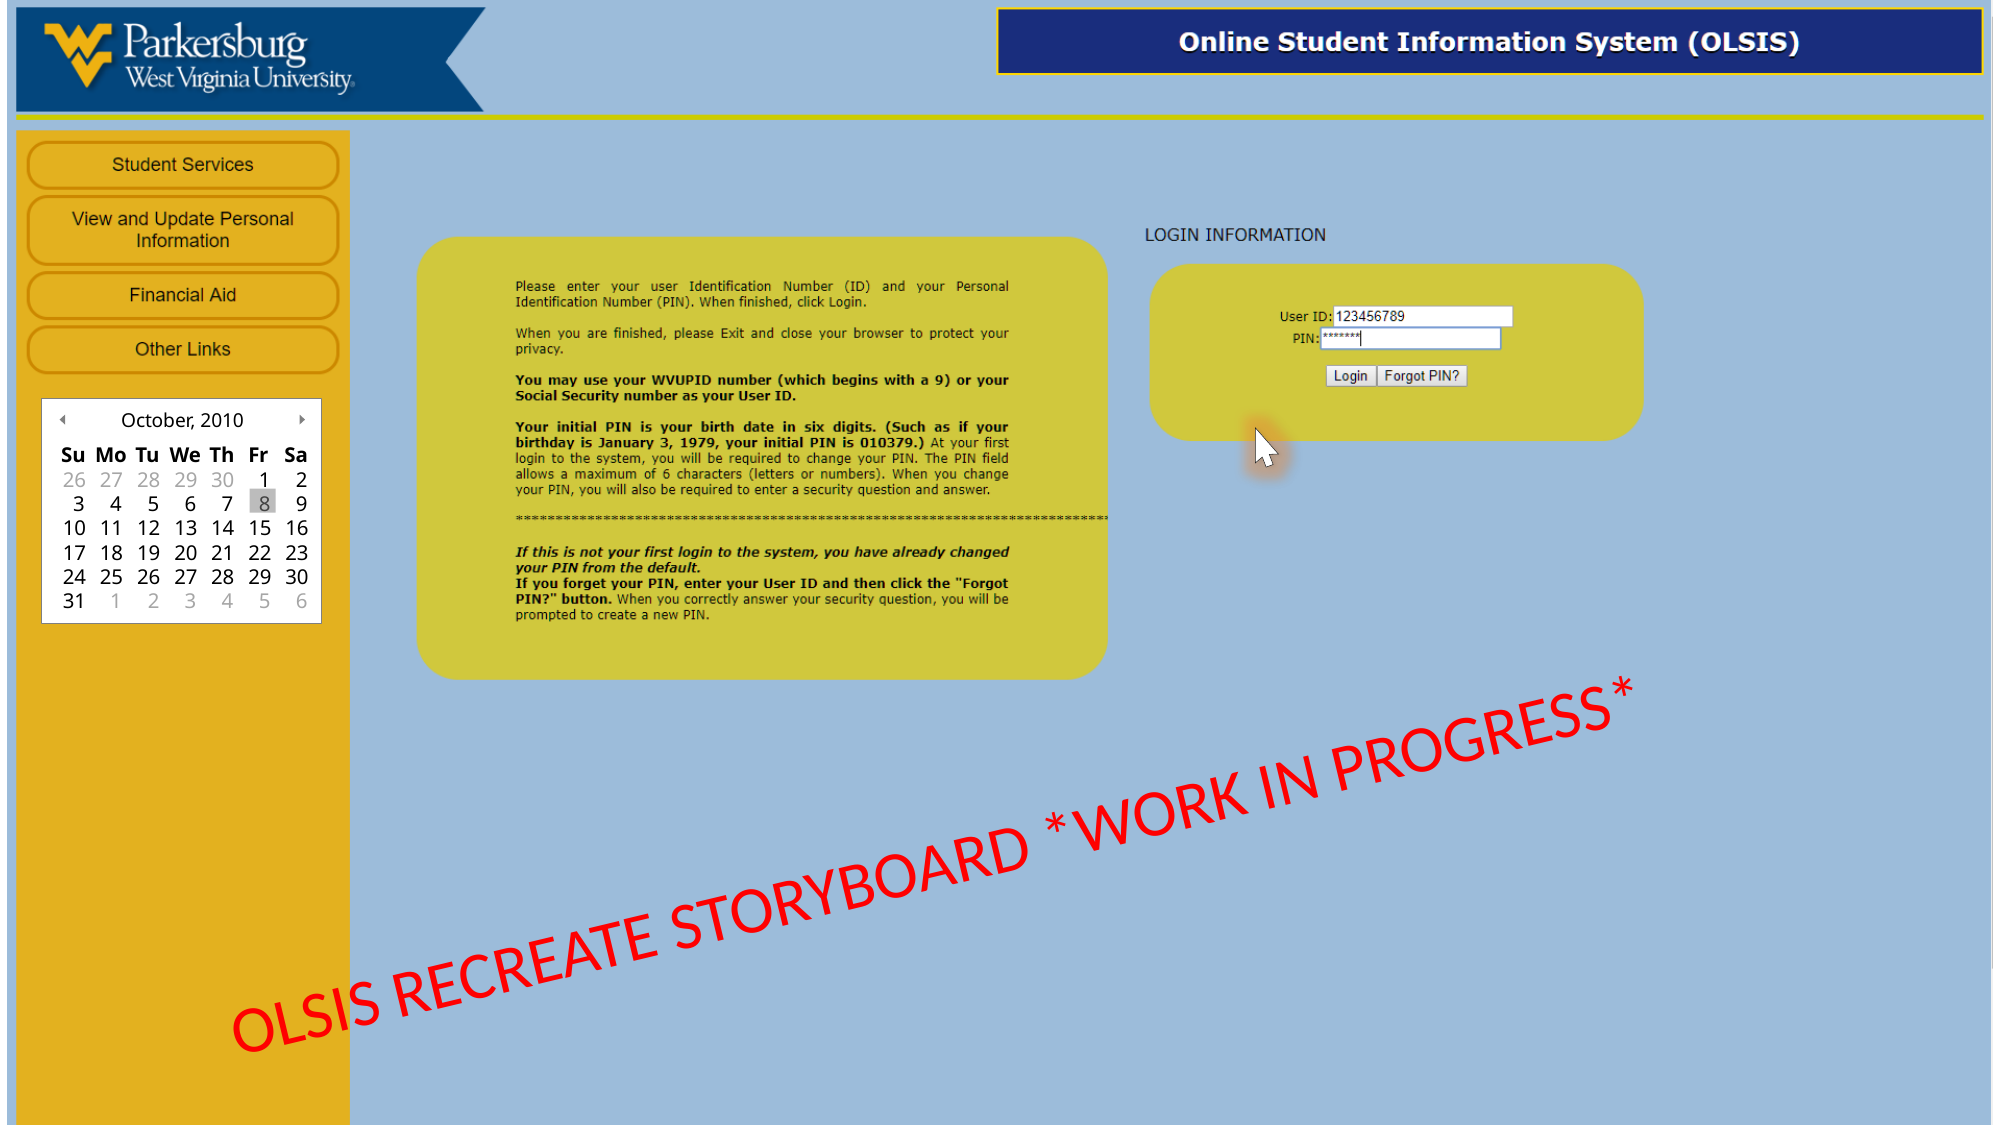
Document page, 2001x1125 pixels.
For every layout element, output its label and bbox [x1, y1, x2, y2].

text_box [41, 398, 322, 624]
picture [7, 0, 1993, 1125]
